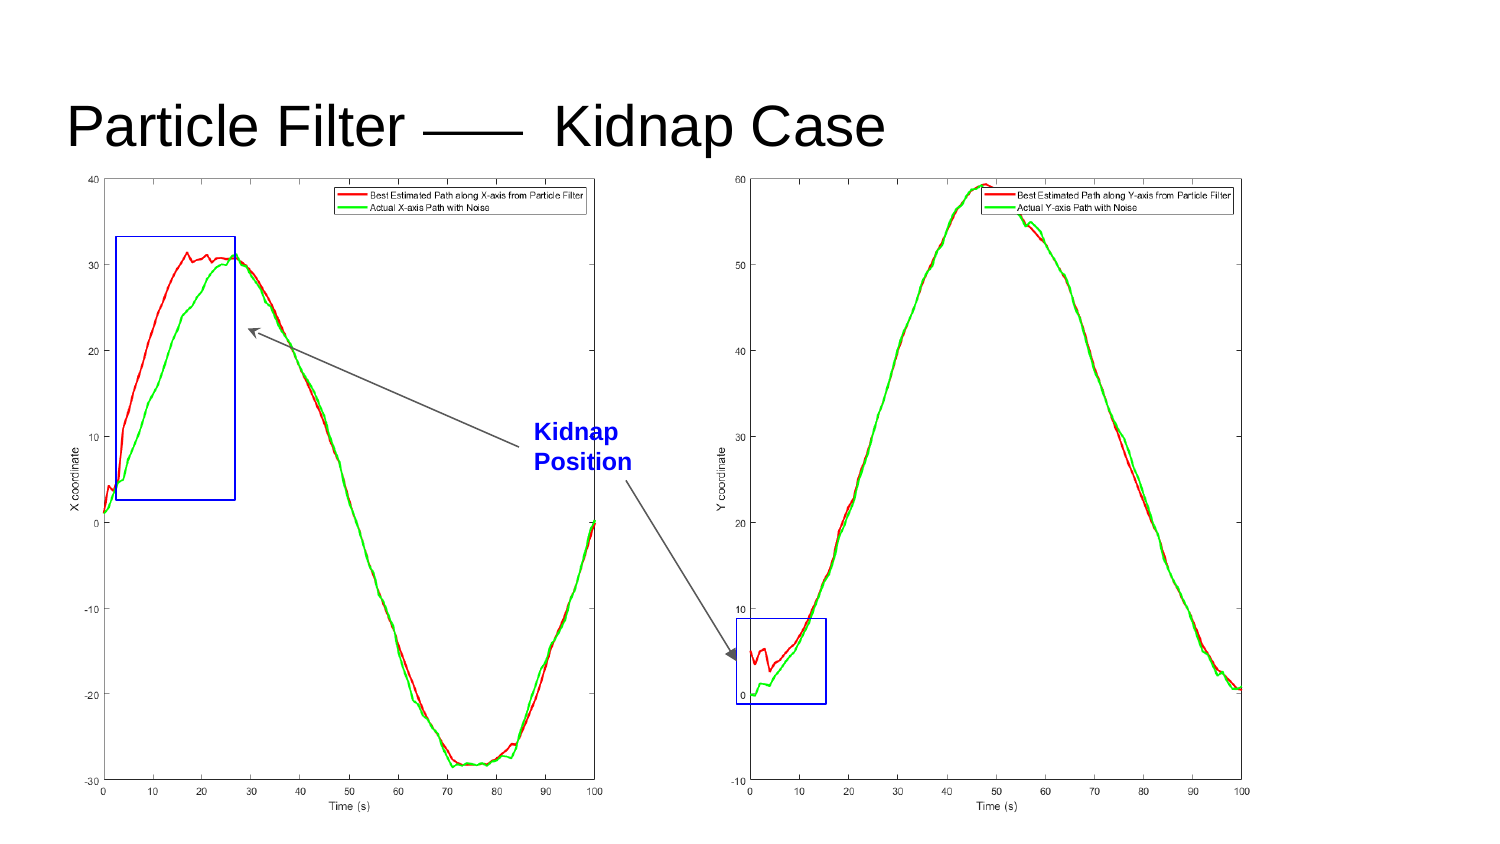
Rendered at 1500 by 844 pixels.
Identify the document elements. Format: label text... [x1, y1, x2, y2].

title Particle Filter —— Kidnap Case [51, 72, 1449, 167]
picture [60, 166, 1277, 825]
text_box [247, 328, 520, 448]
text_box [625, 480, 737, 662]
